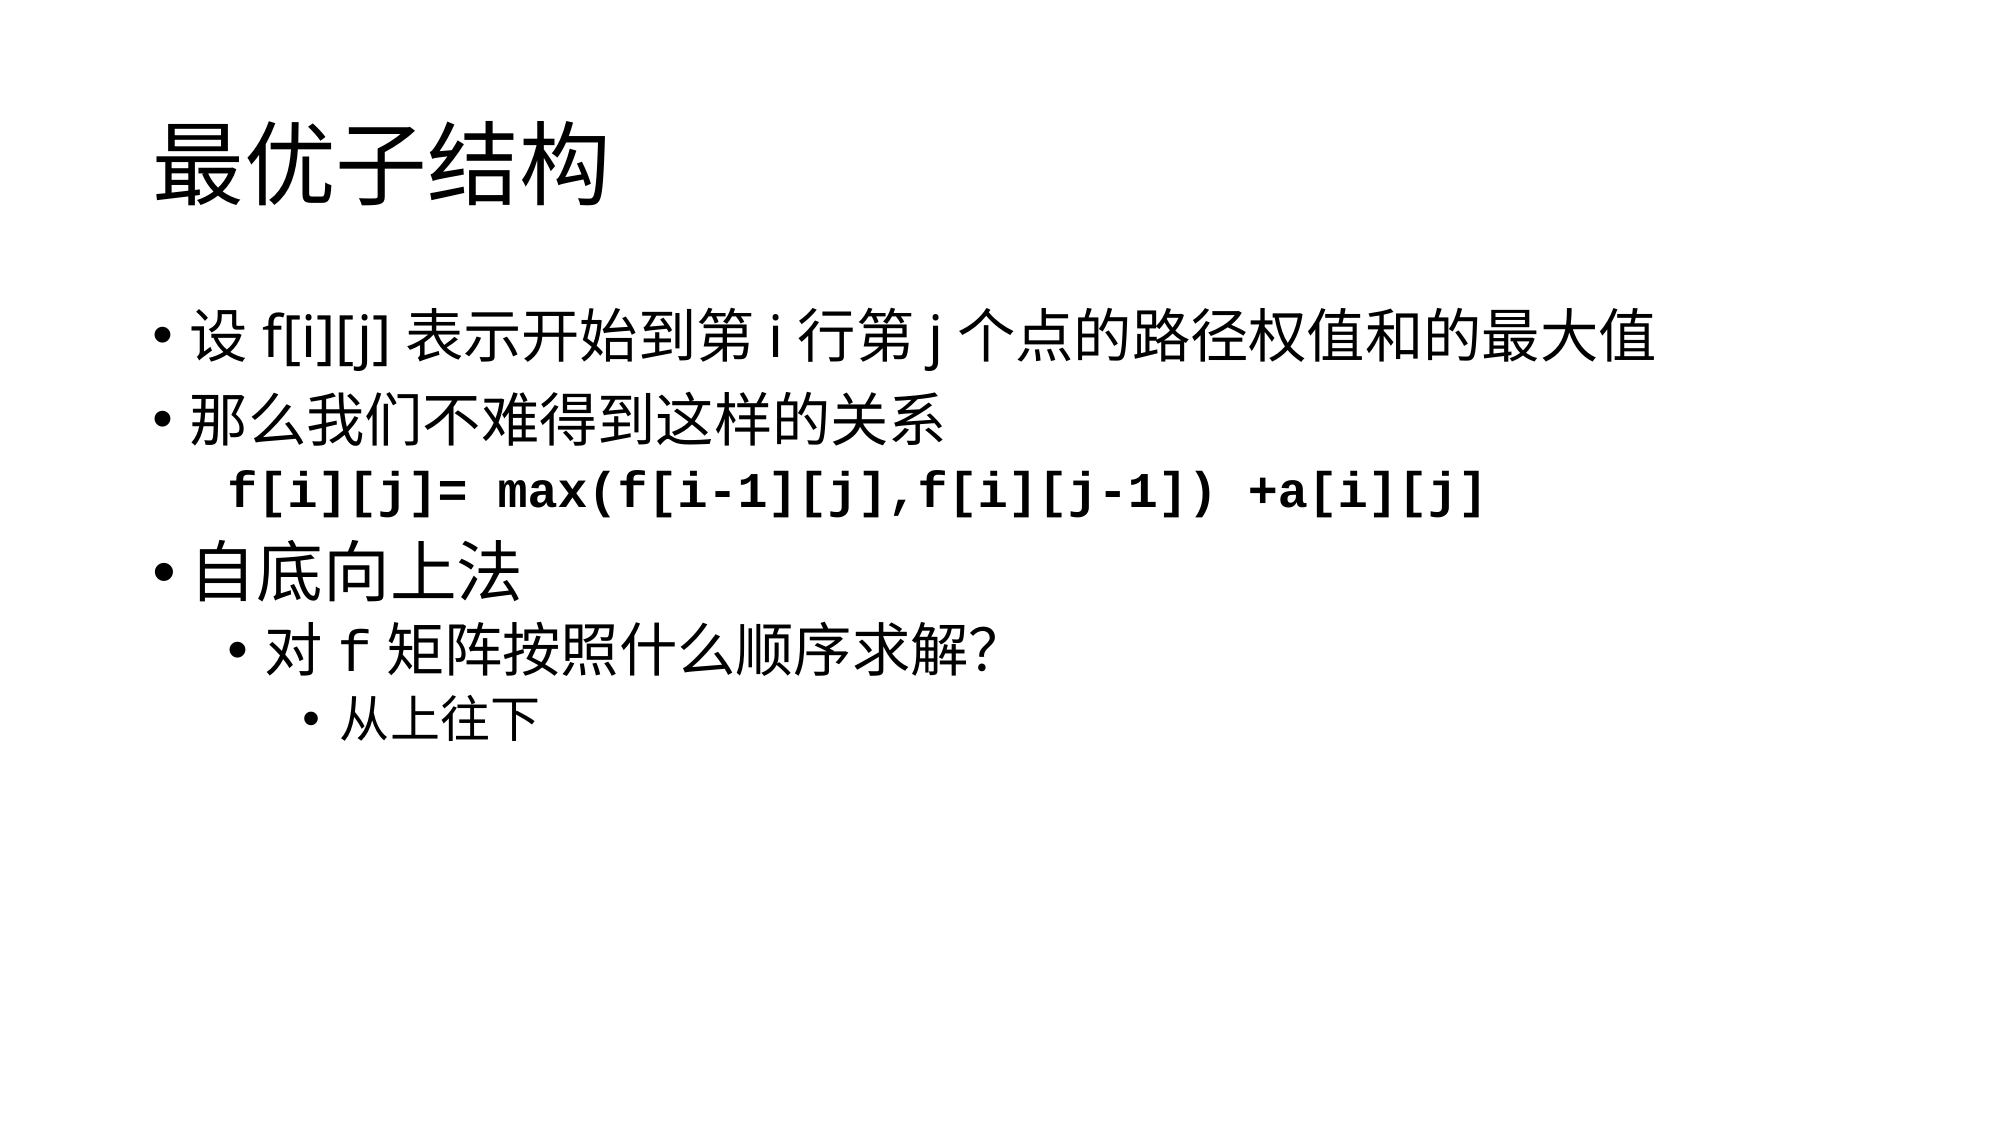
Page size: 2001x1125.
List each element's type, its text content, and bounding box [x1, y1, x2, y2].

list 设f[i][j]表示开始到第i行第j个点的路径权值和的最大值 那么我们不难得到这样的关系 f[i][j]= max(f[i-1][j],f[i][j-1]) +a[i][j] 自底向上法 对f矩阵按照什么顺序求解？ 从上往下 [137, 299, 1863, 1014]
title 最优子结构 [137, 59, 1863, 278]
